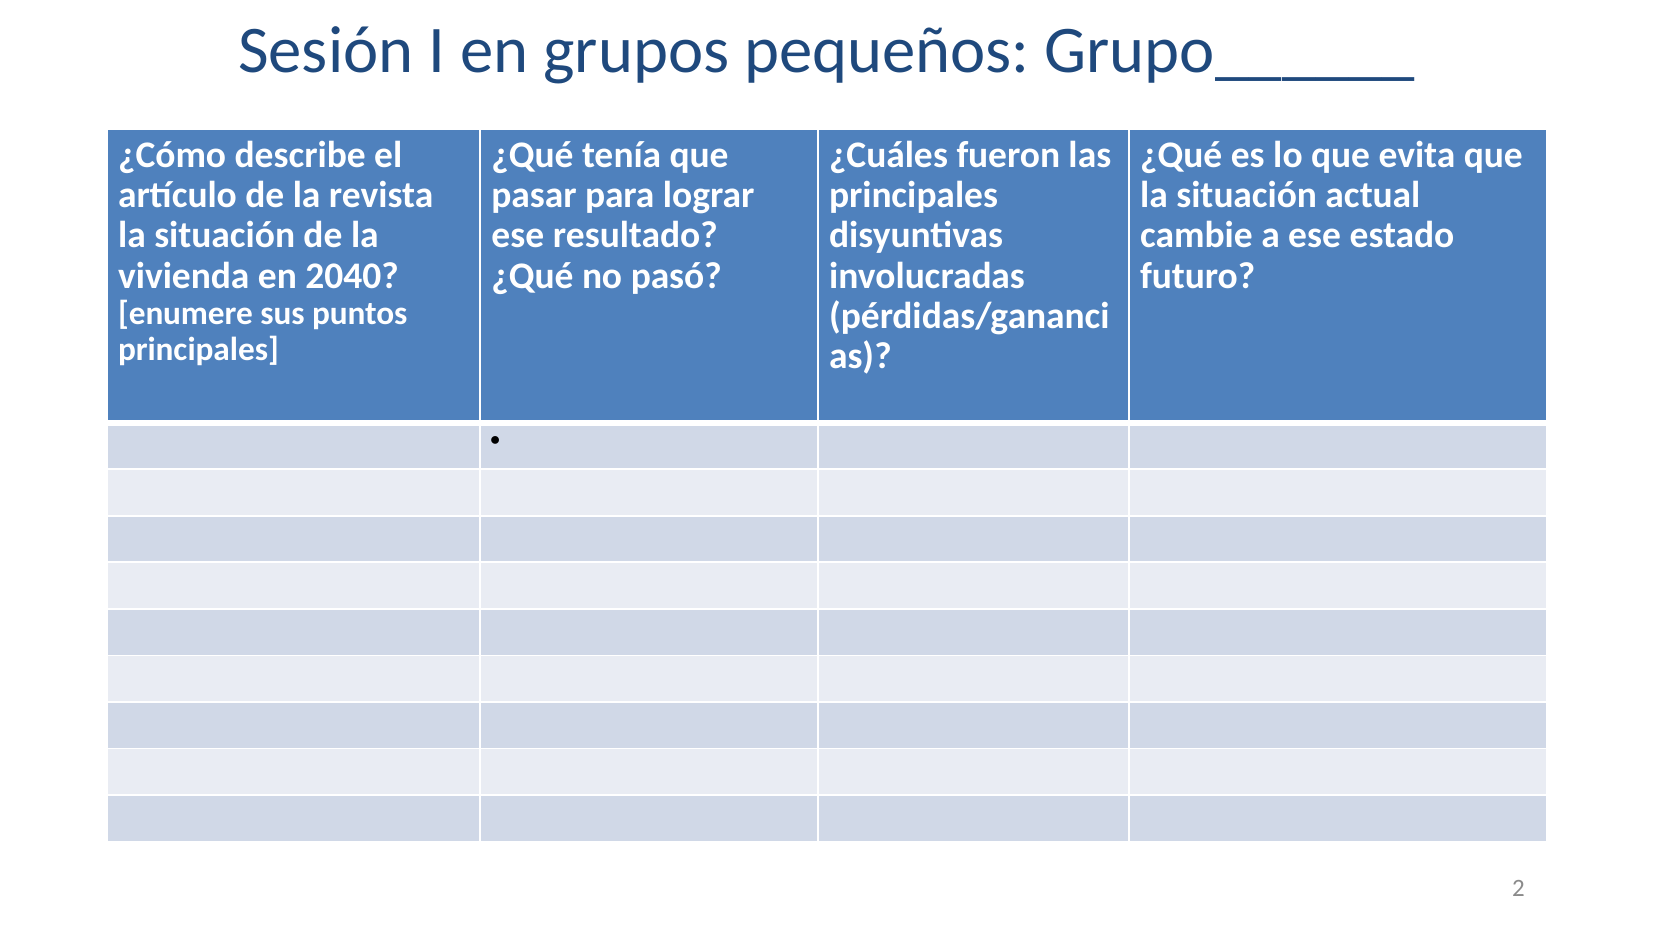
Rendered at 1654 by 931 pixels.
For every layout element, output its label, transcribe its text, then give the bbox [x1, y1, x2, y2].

table_cell [819, 426, 1128, 468]
table_cell [819, 749, 1128, 794]
table_cell [819, 610, 1128, 655]
table_cell [108, 656, 479, 701]
table_cell [481, 656, 817, 701]
table_cell [108, 703, 479, 748]
table_cell [819, 470, 1128, 515]
table_cell [481, 563, 817, 608]
slide_number 2 [1167, 862, 1540, 912]
table_cell [819, 517, 1128, 561]
table_cell [108, 796, 479, 841]
table_cell [481, 610, 817, 655]
table_cell [819, 563, 1128, 608]
title Sesión I en grupos pequeños: Grupo______ [72, 0, 1582, 113]
table_header ¿Qué es lo que evita que la situación actual cambie a ese estado futuro? [1130, 130, 1546, 420]
table_cell [108, 517, 479, 561]
table_cell [481, 517, 817, 561]
table_cell [1130, 610, 1546, 655]
table_header ¿Qué tenía que pasar para lograr ese resultado? ¿Qué no pasó? [481, 130, 817, 420]
table_cell [1130, 426, 1546, 468]
table_cell [481, 749, 817, 794]
table_cell [108, 470, 479, 515]
table_cell [1130, 749, 1546, 794]
table_cell [108, 426, 479, 468]
table_cell [481, 470, 817, 515]
table_header ¿Cómo describe el artículo de la revista la situación de la vivienda en 2040? [enumere sus puntos principales] [108, 130, 479, 420]
table_cell [481, 703, 817, 748]
table_cell [1130, 517, 1546, 561]
table_cell [819, 656, 1128, 701]
table_cell [1130, 796, 1546, 841]
table_cell [481, 796, 817, 841]
table_cell [108, 749, 479, 794]
table_cell [481, 426, 817, 468]
table_cell [108, 610, 479, 655]
table_cell [1130, 656, 1546, 701]
table_header ¿Cuáles fueron las principales disyuntivas involucradas (pérdidas/ganancias)? [819, 130, 1128, 420]
table_cell [1130, 703, 1546, 748]
table_cell [1130, 563, 1546, 608]
table_cell [819, 703, 1128, 748]
table_cell [819, 796, 1128, 841]
table_cell [1130, 470, 1546, 515]
table_cell [108, 563, 479, 608]
